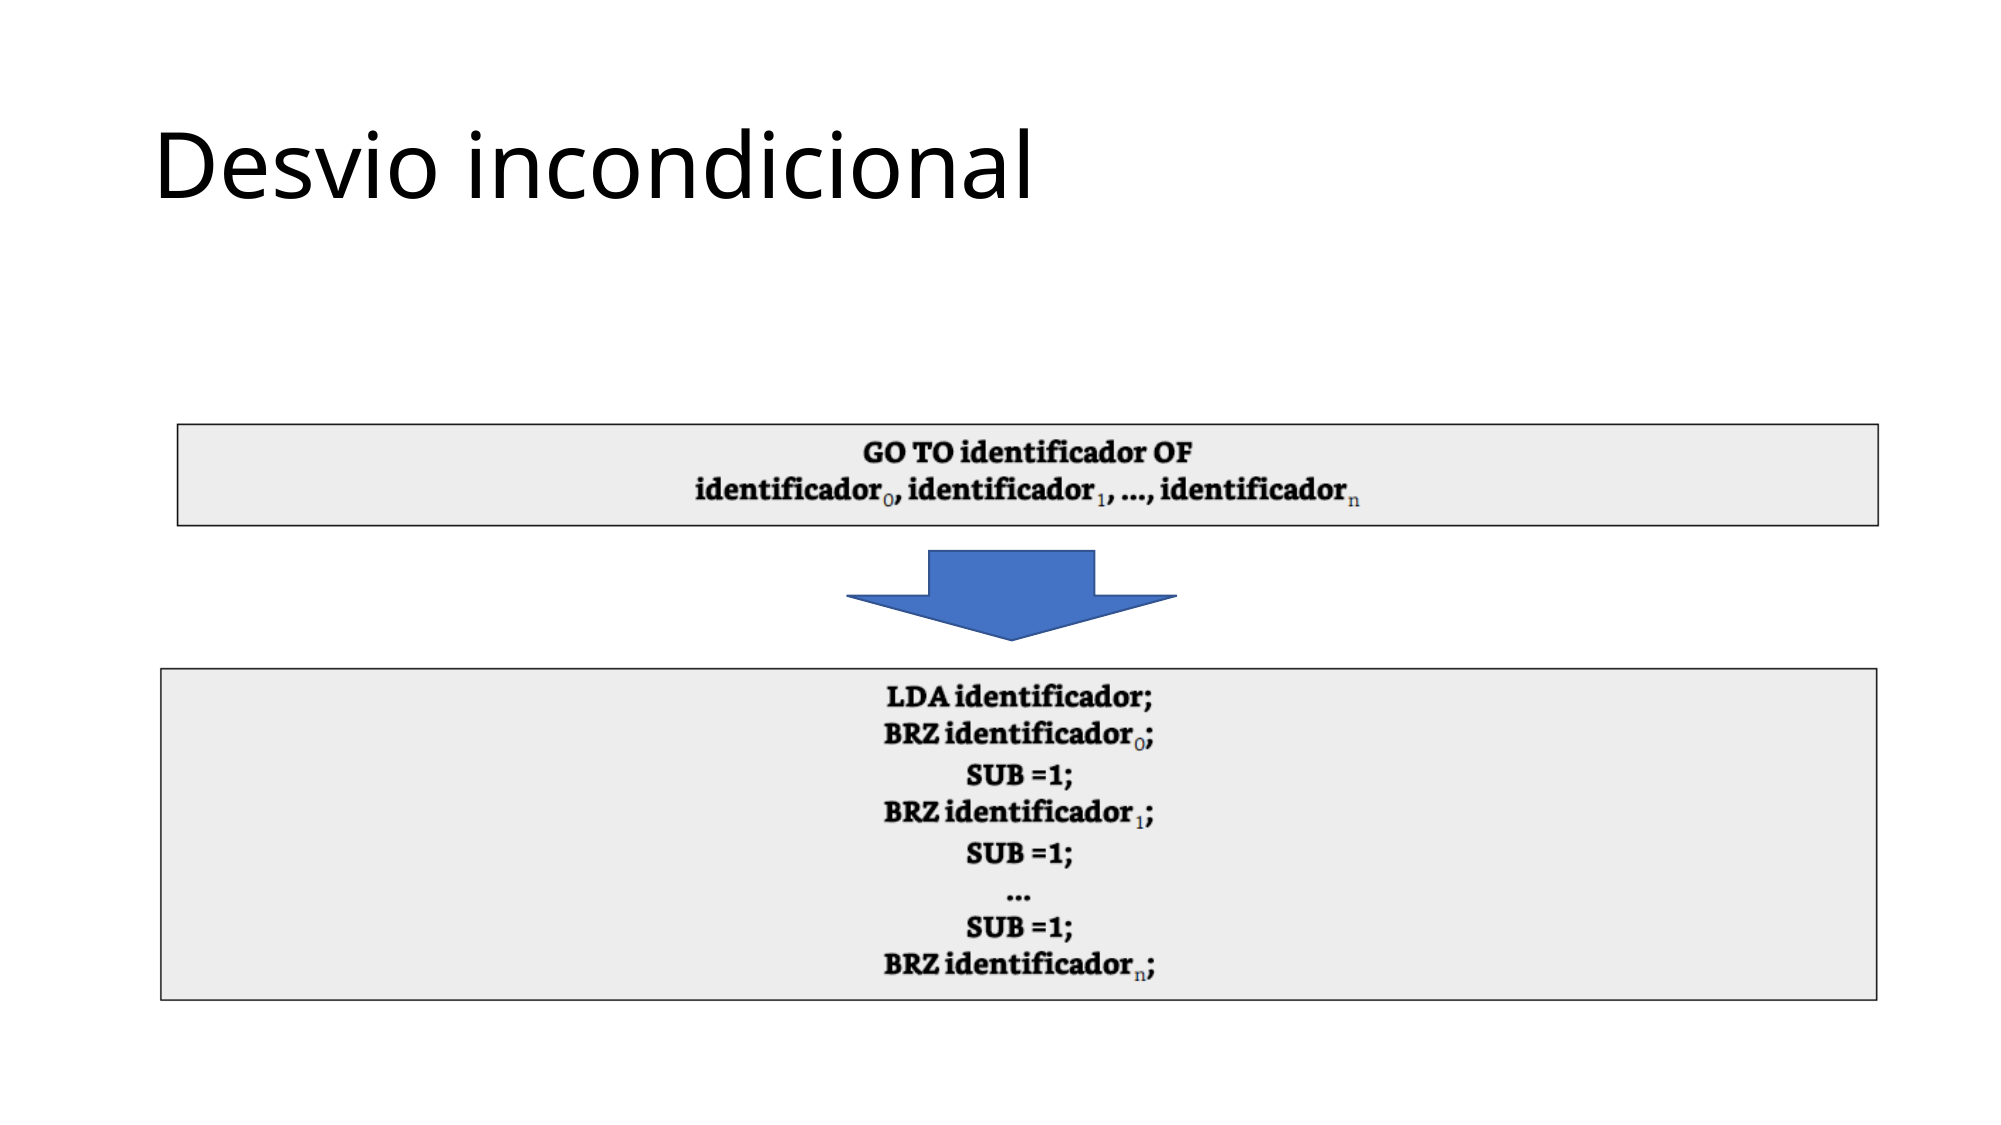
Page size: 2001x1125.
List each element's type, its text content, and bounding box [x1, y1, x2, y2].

text_box [846, 549, 1178, 642]
title Desvio incondicional [137, 59, 1863, 278]
picture [149, 654, 1889, 1011]
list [163, 411, 1889, 538]
